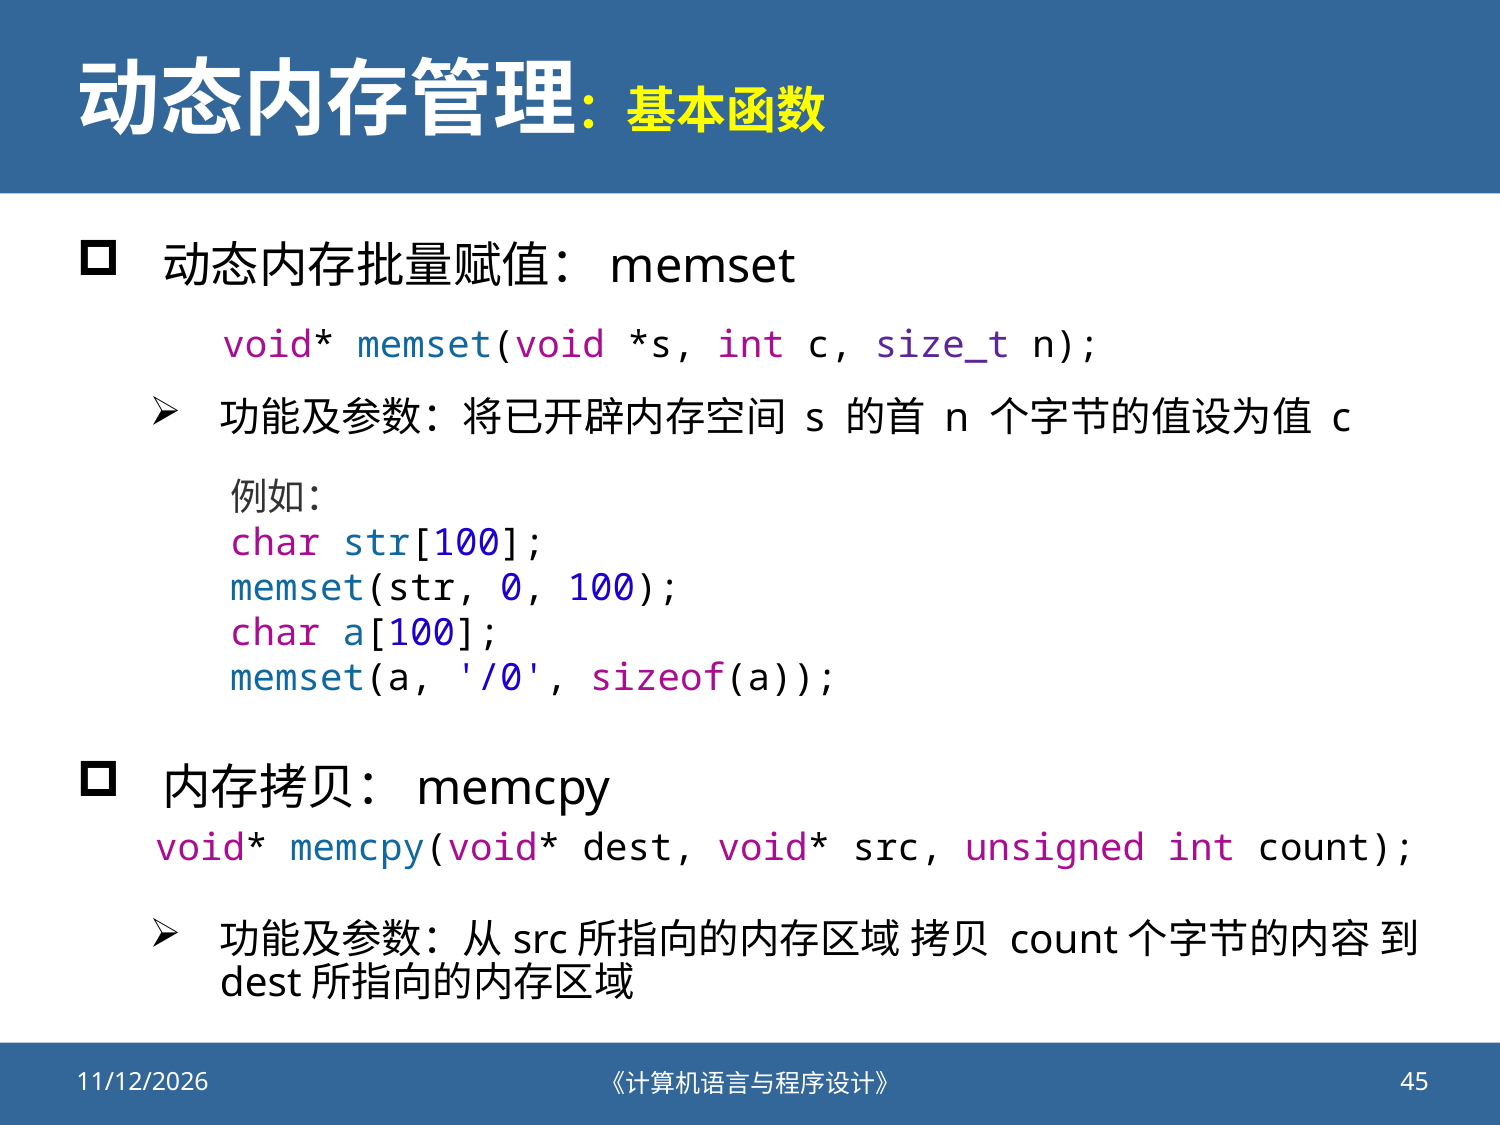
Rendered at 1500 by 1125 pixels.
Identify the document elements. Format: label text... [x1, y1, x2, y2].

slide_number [61, 1052, 422, 1113]
list 动态内存批量赋值：memset 功能及参数：将已开辟内存空间 s 的首 n 个字节的值设为值 c 内存拷贝：memcpy 功能及参数：从src所指向的内存区域 拷贝 count个字节的内容 到dest所指向的内存区域 [61, 221, 1441, 1014]
text_box void* memcpy(void* dest, void* src, unsigned int count); [140, 815, 1438, 876]
text_box 例如： char str[100]; memset(str, 0, 100); char a[100]; memset(a, '/0', sizeof(a)); [215, 465, 966, 706]
footer 《计算机语言与程序设计》 [480, 1052, 1021, 1113]
slide_number 45 [1084, 1052, 1444, 1113]
text_box void* memset(void *s, int c, size_t n); [207, 313, 1115, 373]
title 动态内存管理：基本函数 [61, 27, 1441, 177]
